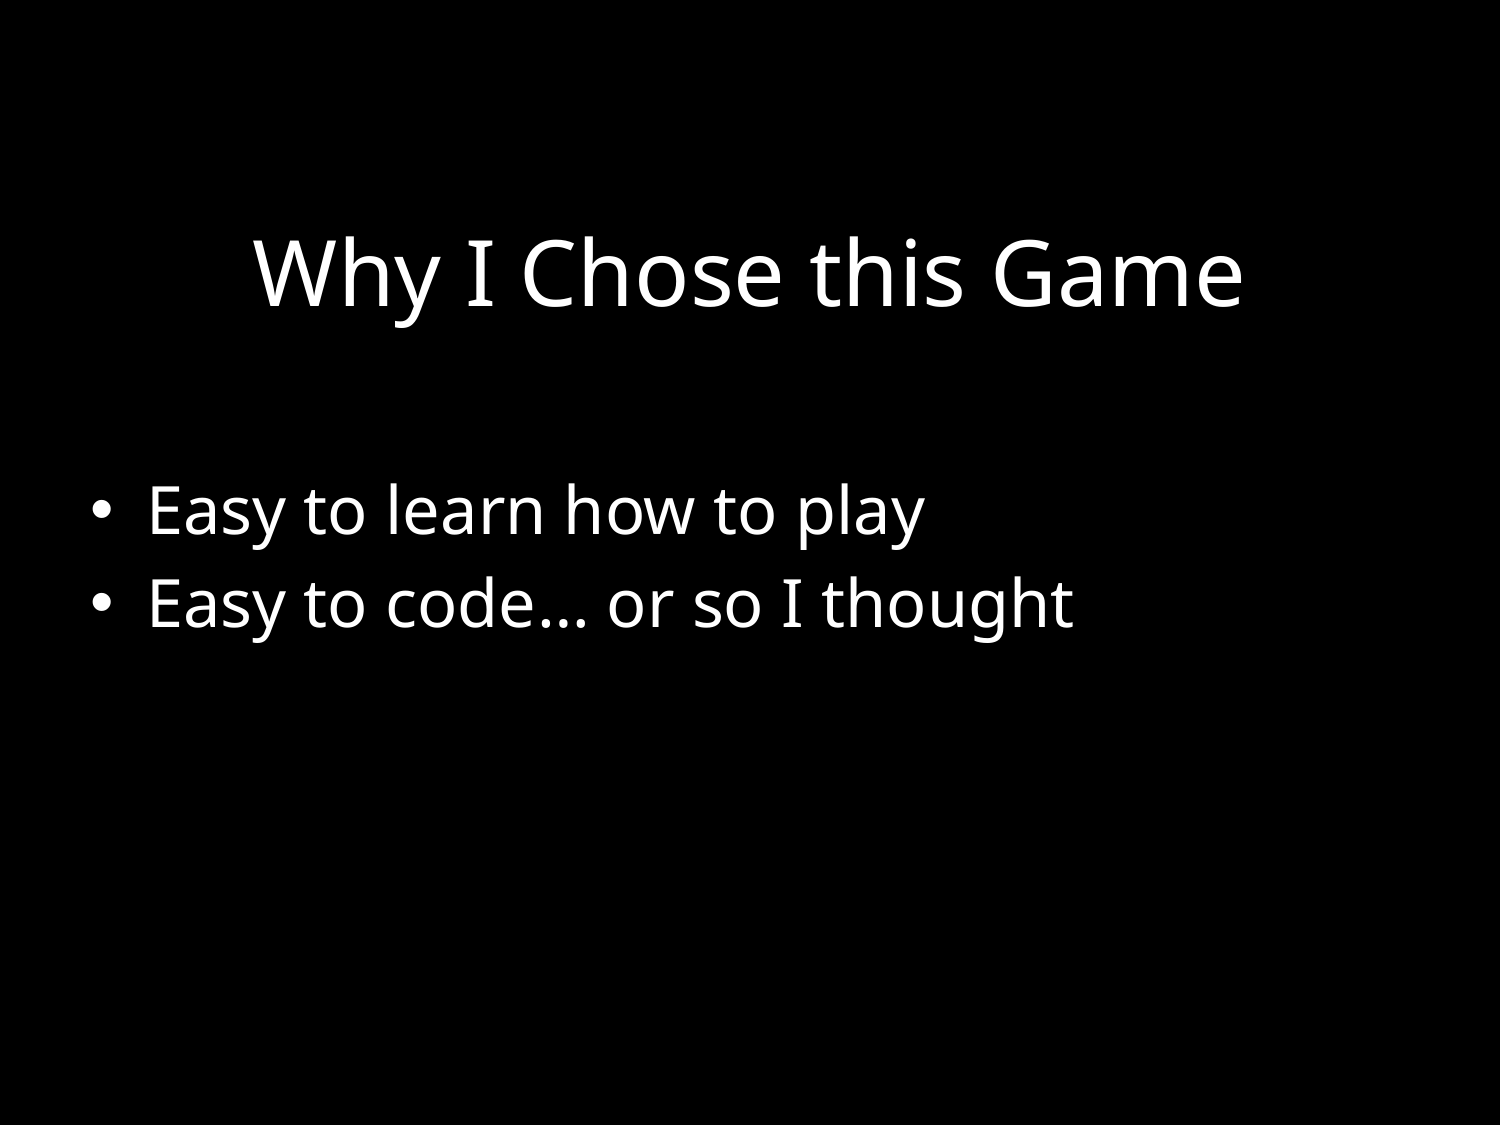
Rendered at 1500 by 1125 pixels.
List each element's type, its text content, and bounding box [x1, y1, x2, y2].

title Why I Chose this Game [75, 176, 1425, 364]
list Easy to learn how to play Easy to code… or so I thought [75, 460, 1425, 1005]
